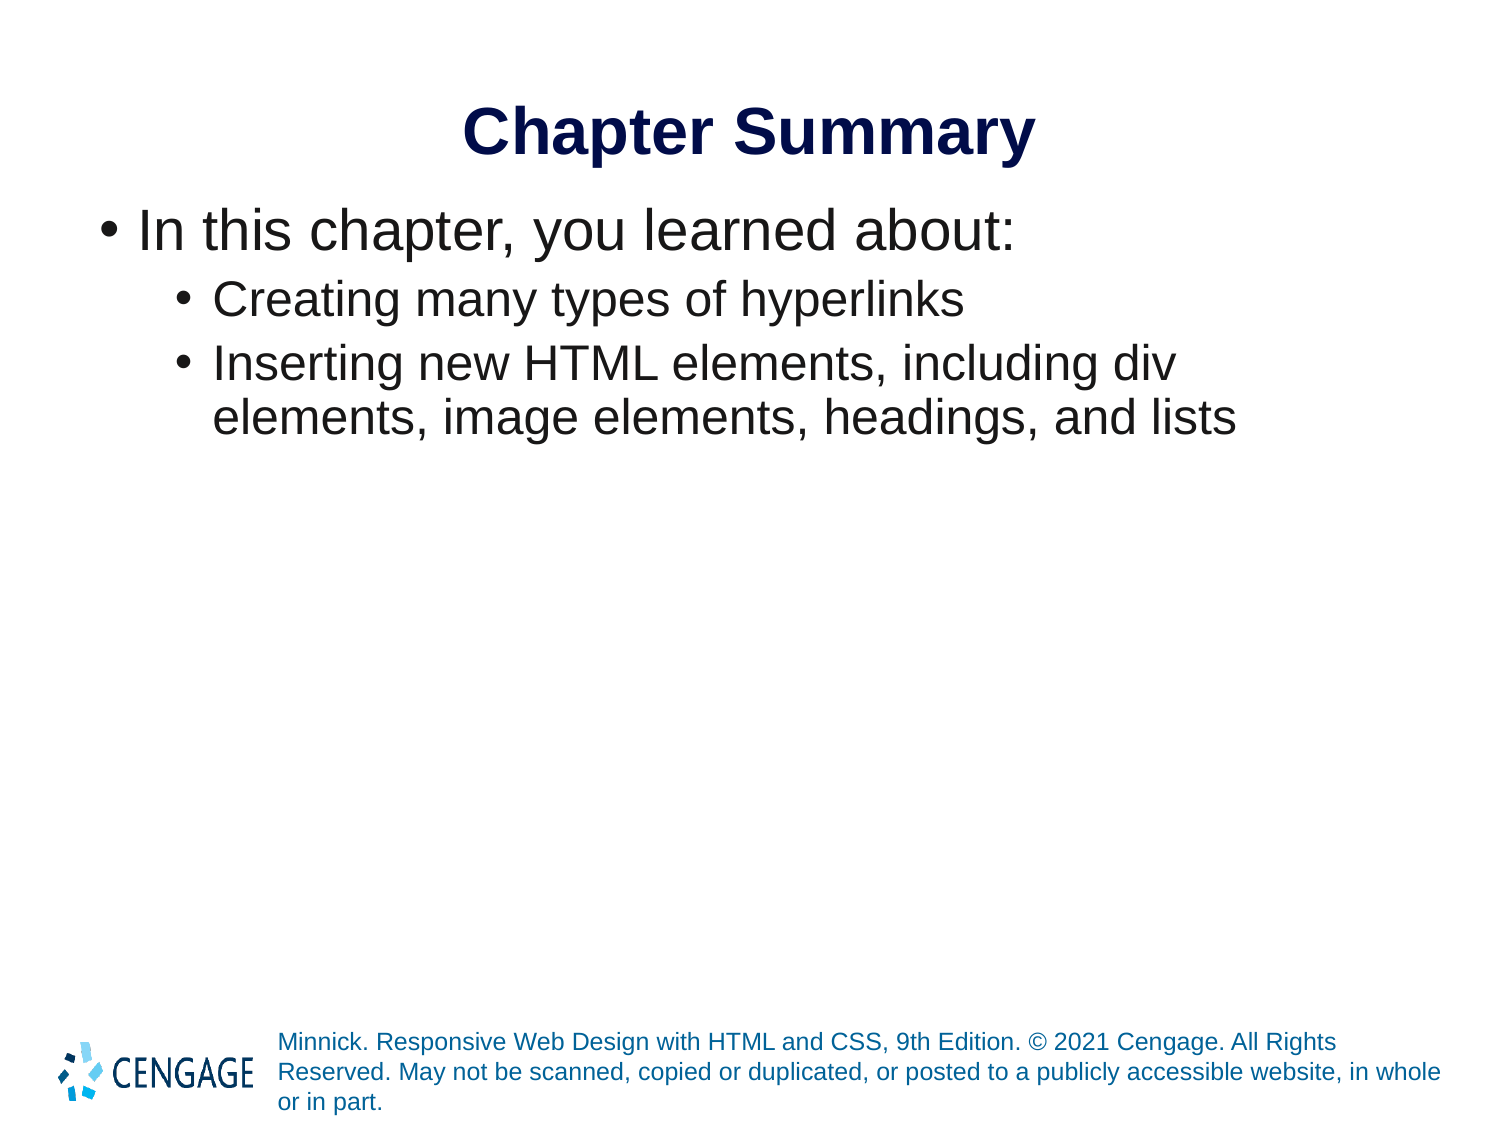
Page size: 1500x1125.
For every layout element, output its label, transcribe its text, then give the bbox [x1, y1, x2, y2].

list In this chapter, you learned about: Creating many types of hyperlinks Inserting new HTML elements, including div elements, image elements, headings, and lists [99, 200, 1397, 1024]
picture [58, 1042, 253, 1101]
footer Minnick. Responsive Web Design with HTML and CSS, 9th Edition. © 2021 Cengage. All Rights Reserved. May not be scanned, copied or duplicated, or posted to a publicly accessible website, in whole or in part. [262, 1040, 1475, 1100]
title Chapter Summary [103, 24, 1397, 175]
